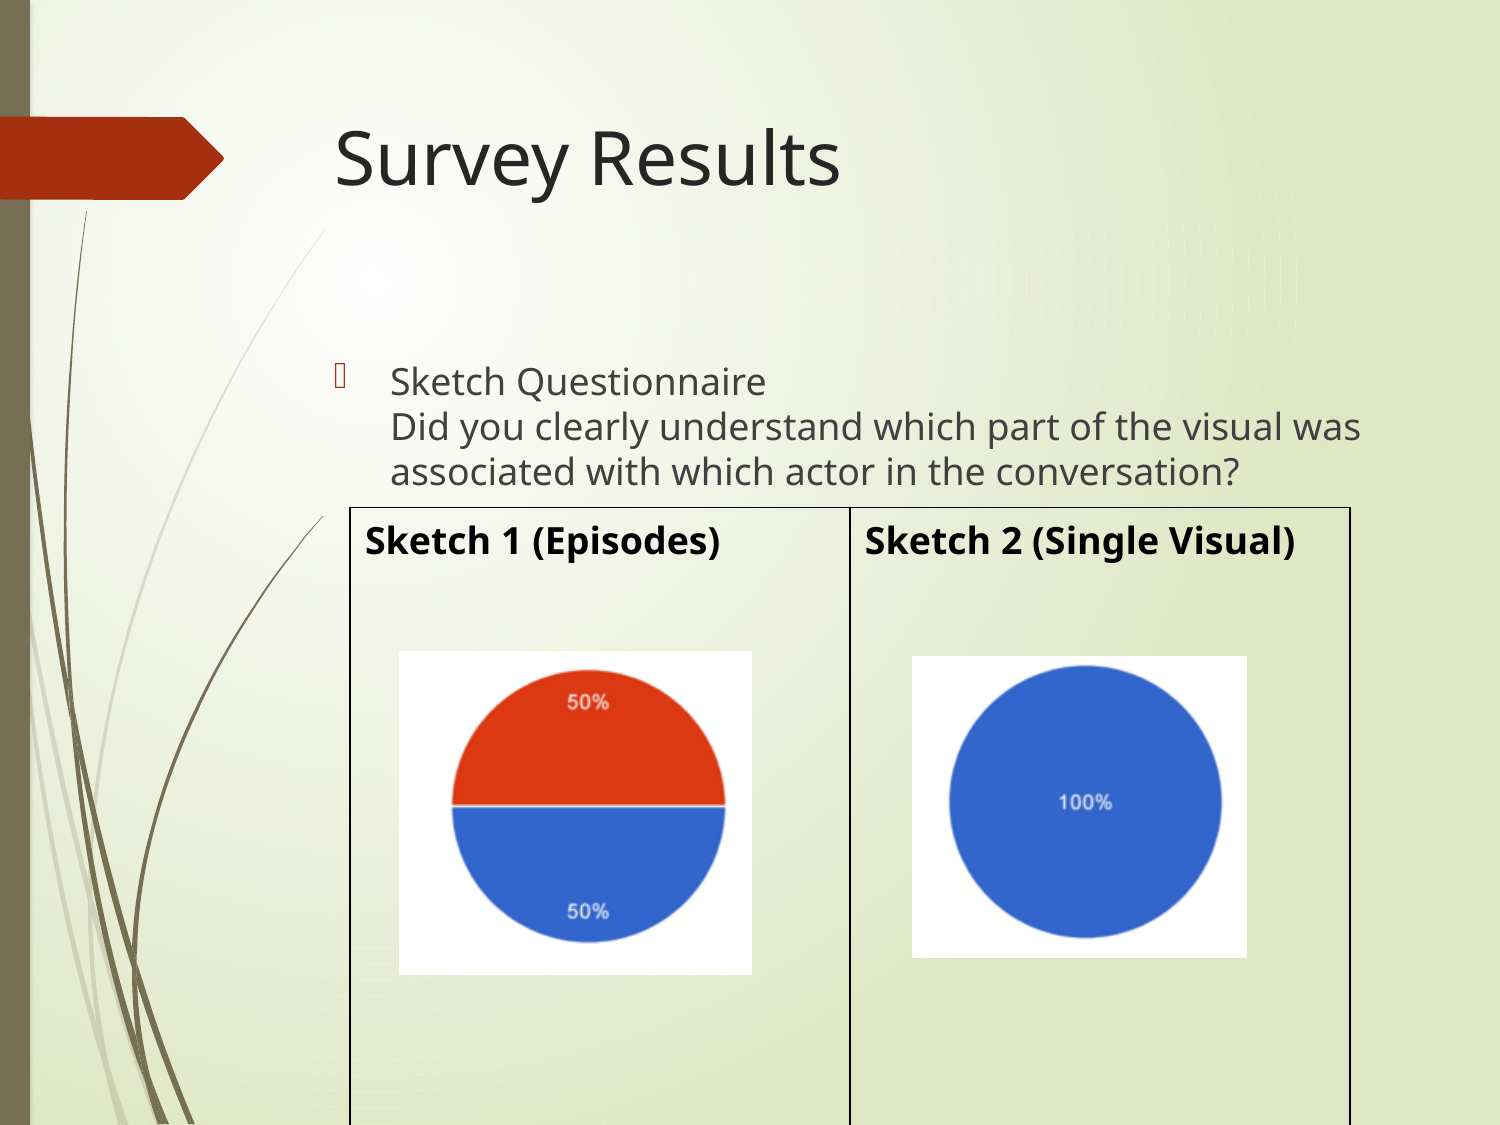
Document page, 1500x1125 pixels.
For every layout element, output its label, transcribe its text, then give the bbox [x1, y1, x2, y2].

table_header Sketch 1 (Episodes) [351, 508, 849, 1125]
table_header Sketch 2 (Single Visual) [851, 508, 1349, 1125]
picture [912, 656, 1248, 959]
picture [399, 650, 752, 975]
list Sketch Questionnaire Did you clearly understand which part of the visual was associated with which actor in the conversation? [318, 350, 1400, 970]
title Survey Results [319, 102, 1400, 313]
